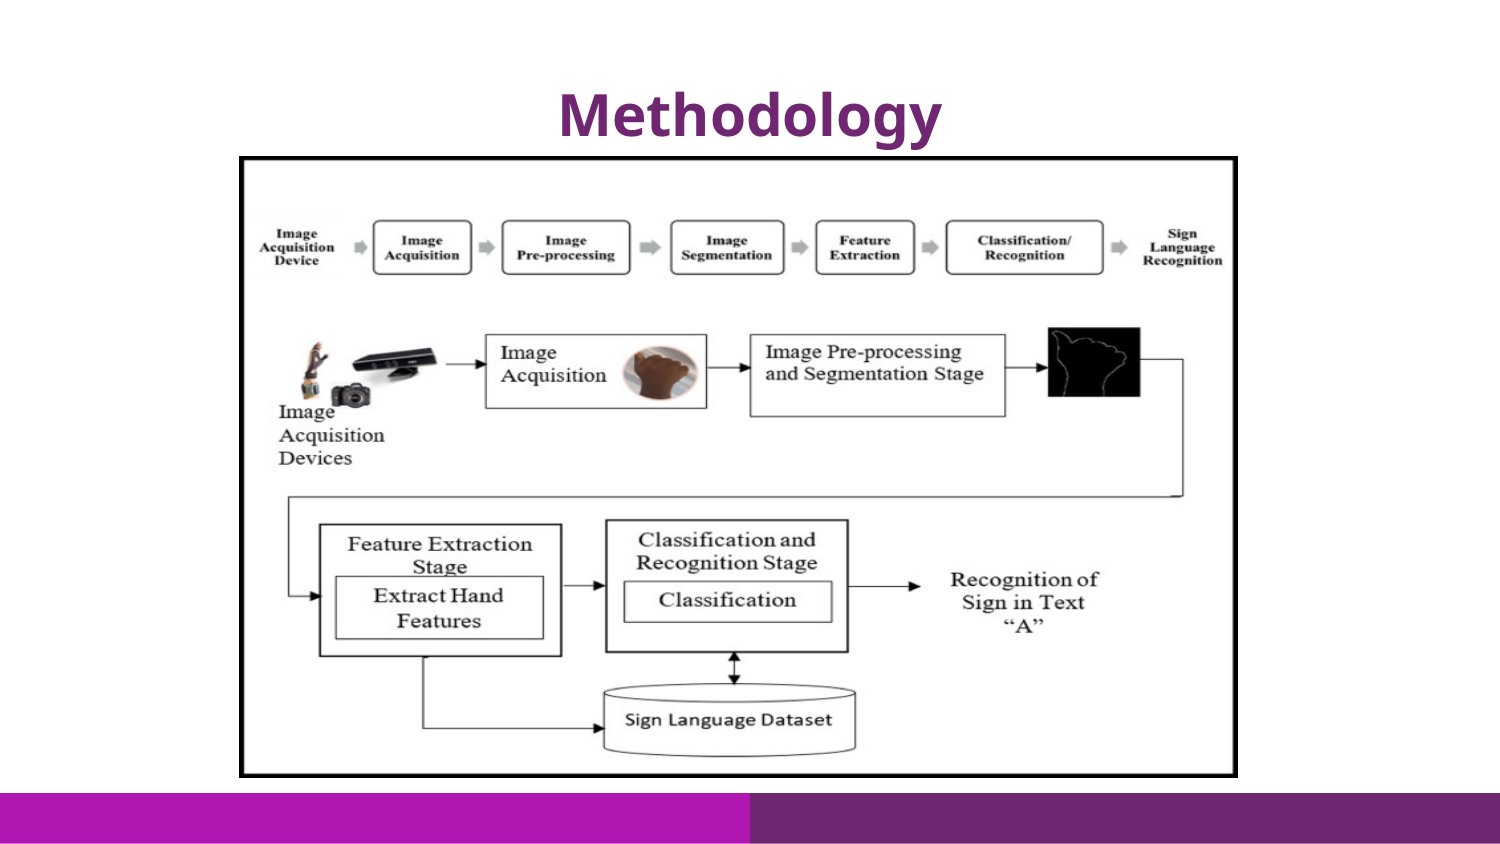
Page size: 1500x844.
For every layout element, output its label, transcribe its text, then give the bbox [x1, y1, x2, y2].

title Methodology [117, 62, 1383, 157]
picture [238, 156, 1238, 779]
